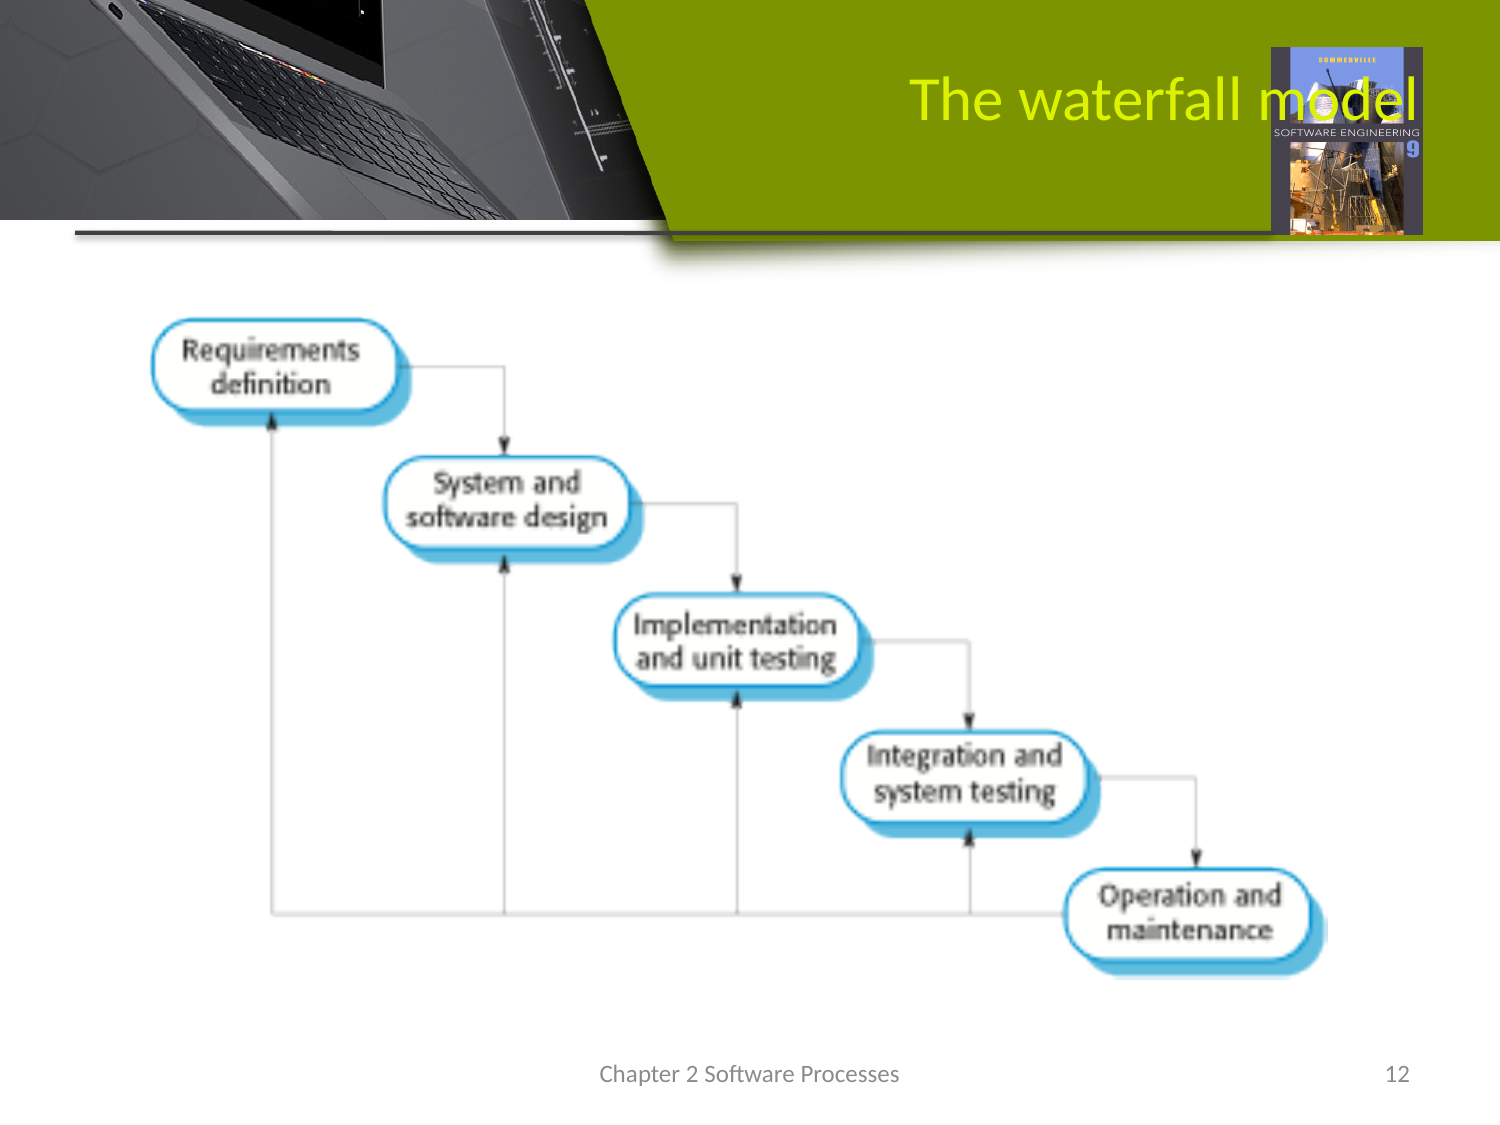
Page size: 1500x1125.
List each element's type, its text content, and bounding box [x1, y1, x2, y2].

picture [0, 0, 1500, 1125]
title The waterfall model [79, 49, 1435, 217]
slide_number 12 [1074, 1042, 1425, 1103]
footer Chapter 2 Software Processes [512, 1042, 988, 1103]
